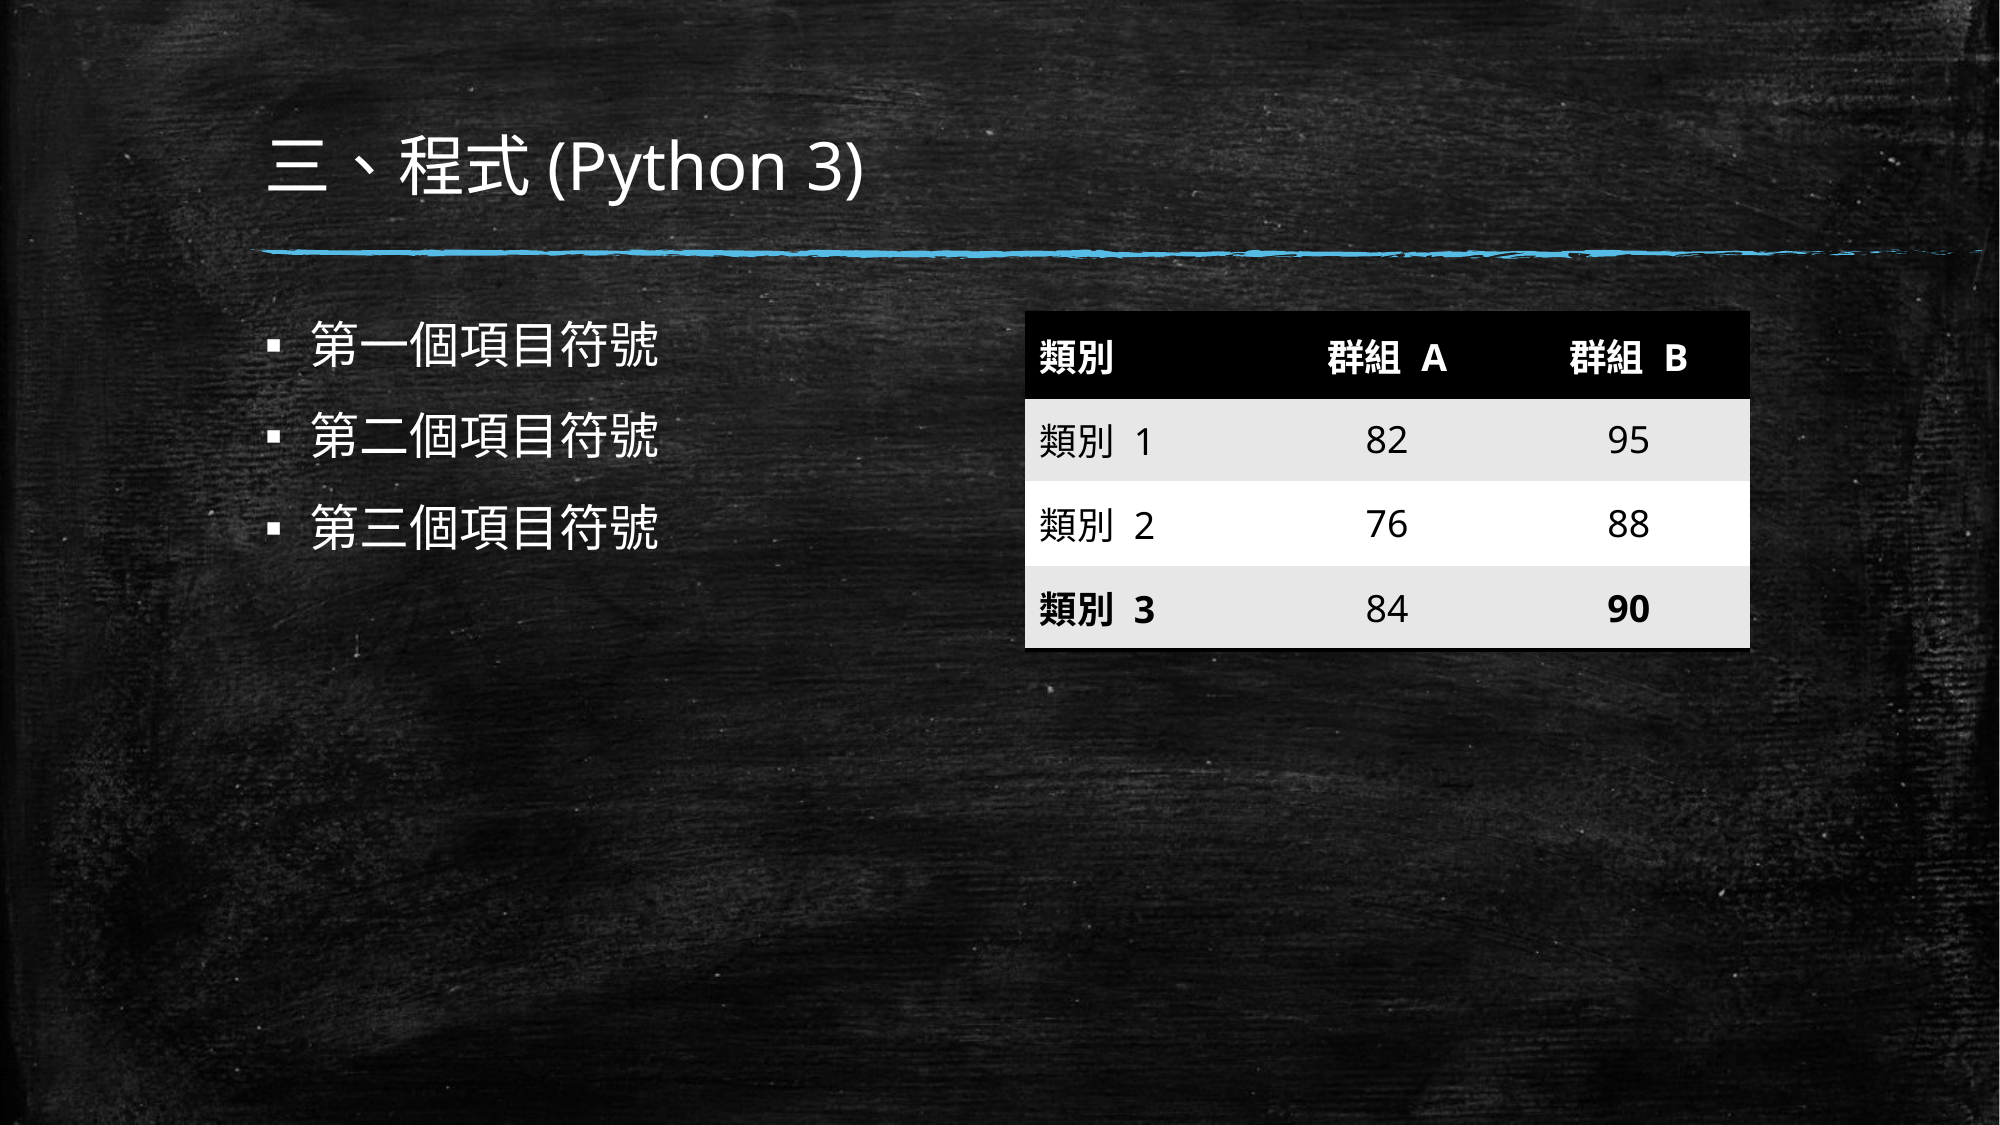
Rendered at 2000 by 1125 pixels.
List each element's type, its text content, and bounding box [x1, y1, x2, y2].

table_cell 類別 1 [1025, 399, 1266, 481]
list 第一個項目符號 第二個項目符號 第三個項目符號 [249, 312, 975, 1013]
table_header 群組 B [1508, 314, 1750, 395]
table_cell 88 [1508, 481, 1750, 566]
table_cell 類別 3 [1025, 566, 1266, 648]
table_cell 76 [1266, 481, 1508, 566]
table_cell 類別 2 [1025, 481, 1266, 566]
table_header 類別 [1025, 314, 1266, 395]
table_header 群組 A [1266, 314, 1508, 395]
table_cell 90 [1508, 566, 1750, 648]
table_cell 95 [1508, 399, 1750, 481]
table_cell 82 [1266, 399, 1508, 481]
table_cell 84 [1266, 566, 1508, 648]
title 三、程式(Python 3) [249, 45, 1750, 213]
